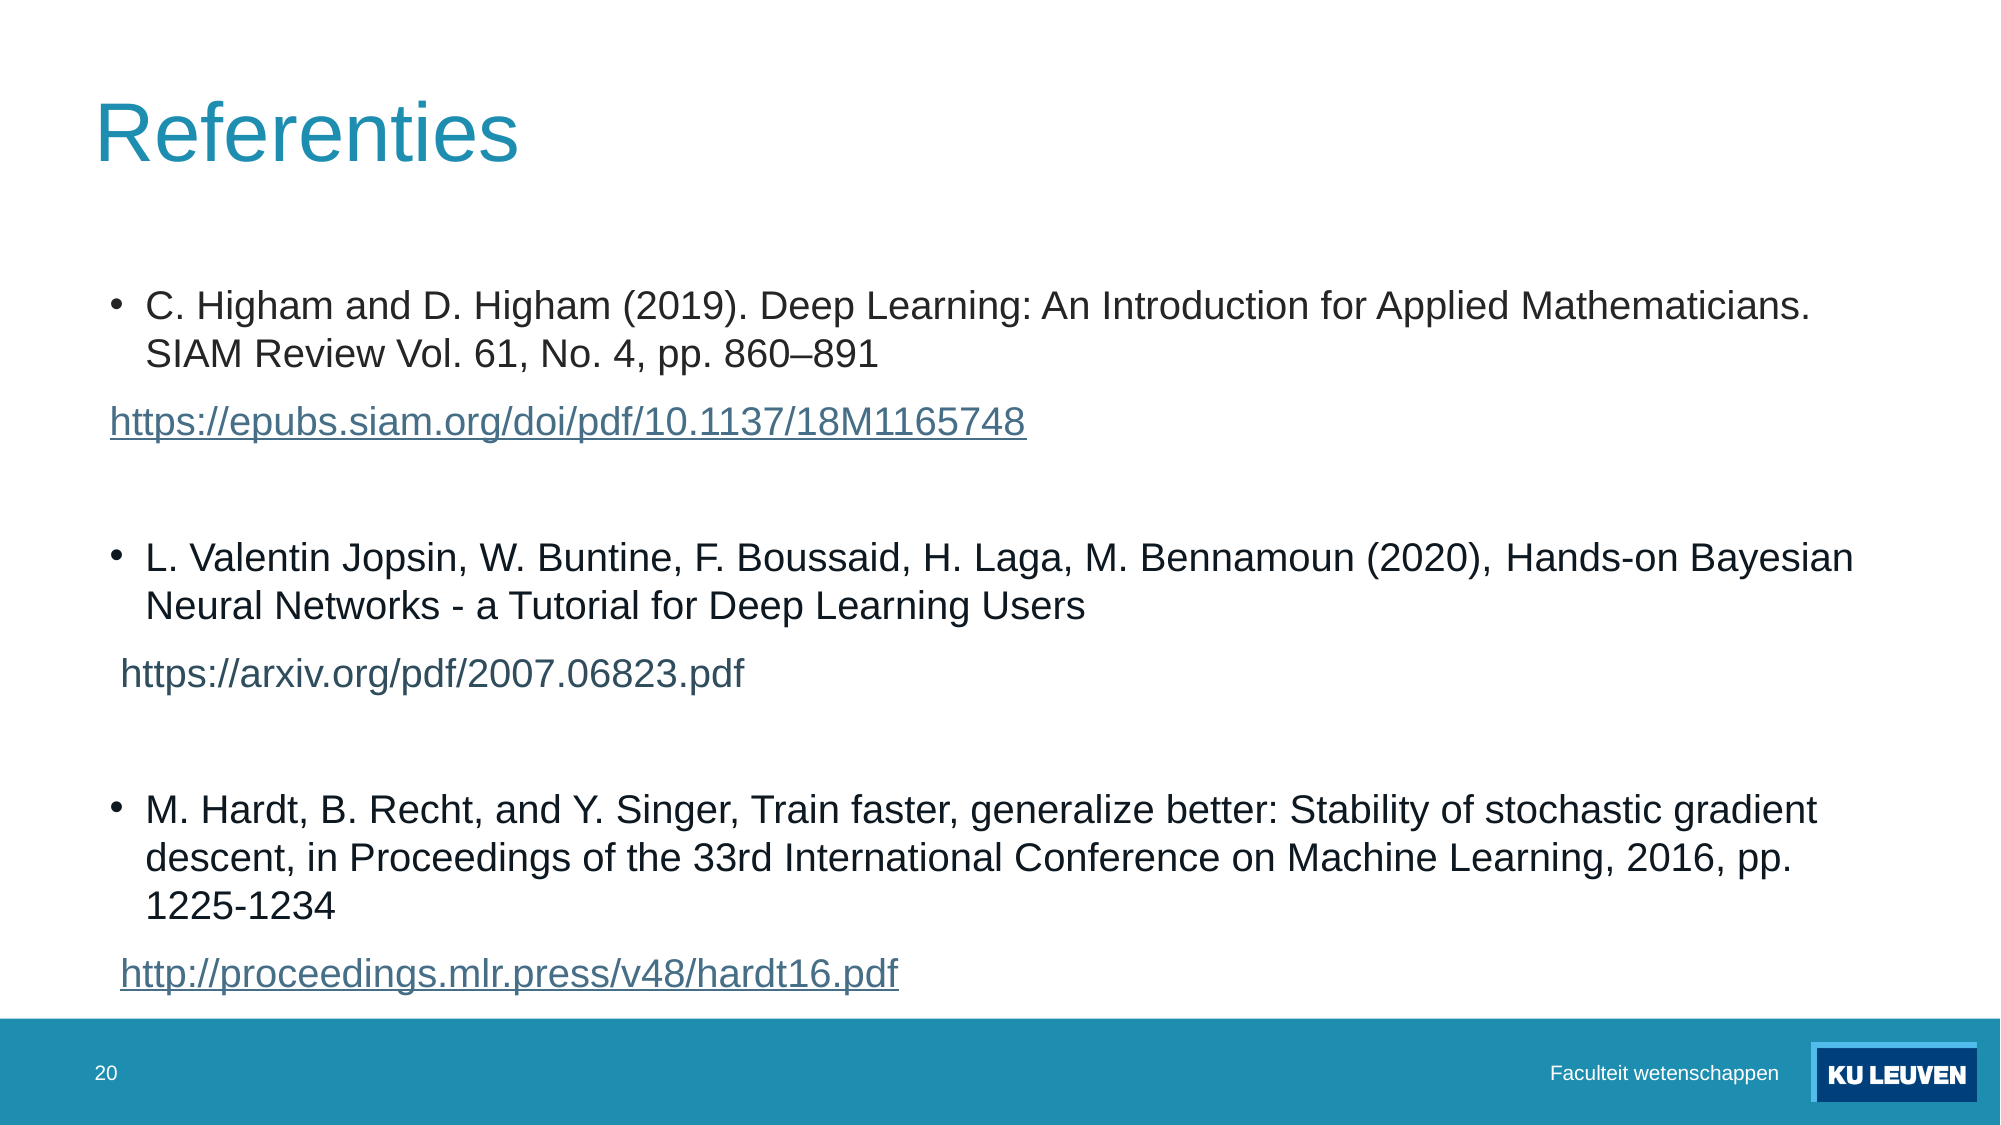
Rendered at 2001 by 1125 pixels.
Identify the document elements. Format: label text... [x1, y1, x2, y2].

slide_number 20 [94, 1018, 201, 1125]
title Referenties [94, 33, 1906, 223]
footer Faculteit wetenschappen [989, 1018, 1809, 1125]
list C. Higham and D. Higham (2019). Deep Learning: An Introduction for Applied Mathematicians. SIAM Review Vol. 61, No. 4, pp. 860–891 https://epubs.siam.org/doi/pdf/10.1137/18M1165748 L. Valentin Jopsin, W. Buntine, F. Boussaid, H. Laga, M. Bennamoun (2020), Hands-on Bayesian Neural Networks - a Tutorial for Deep Learning Users https://arxiv.org/pdf/2007.06823.pdf M. Hardt, B. Recht, and Y. Singer, Train faster, generalize better: Stability of stochastic gradient descent, in Proceedings of the 33rd International Conference on Machine Learning, 2016, pp. 1225-1234 http://proceedings.mlr.press/v48/hardt16.pdf [94, 271, 1906, 1004]
picture [1811, 1042, 1977, 1102]
